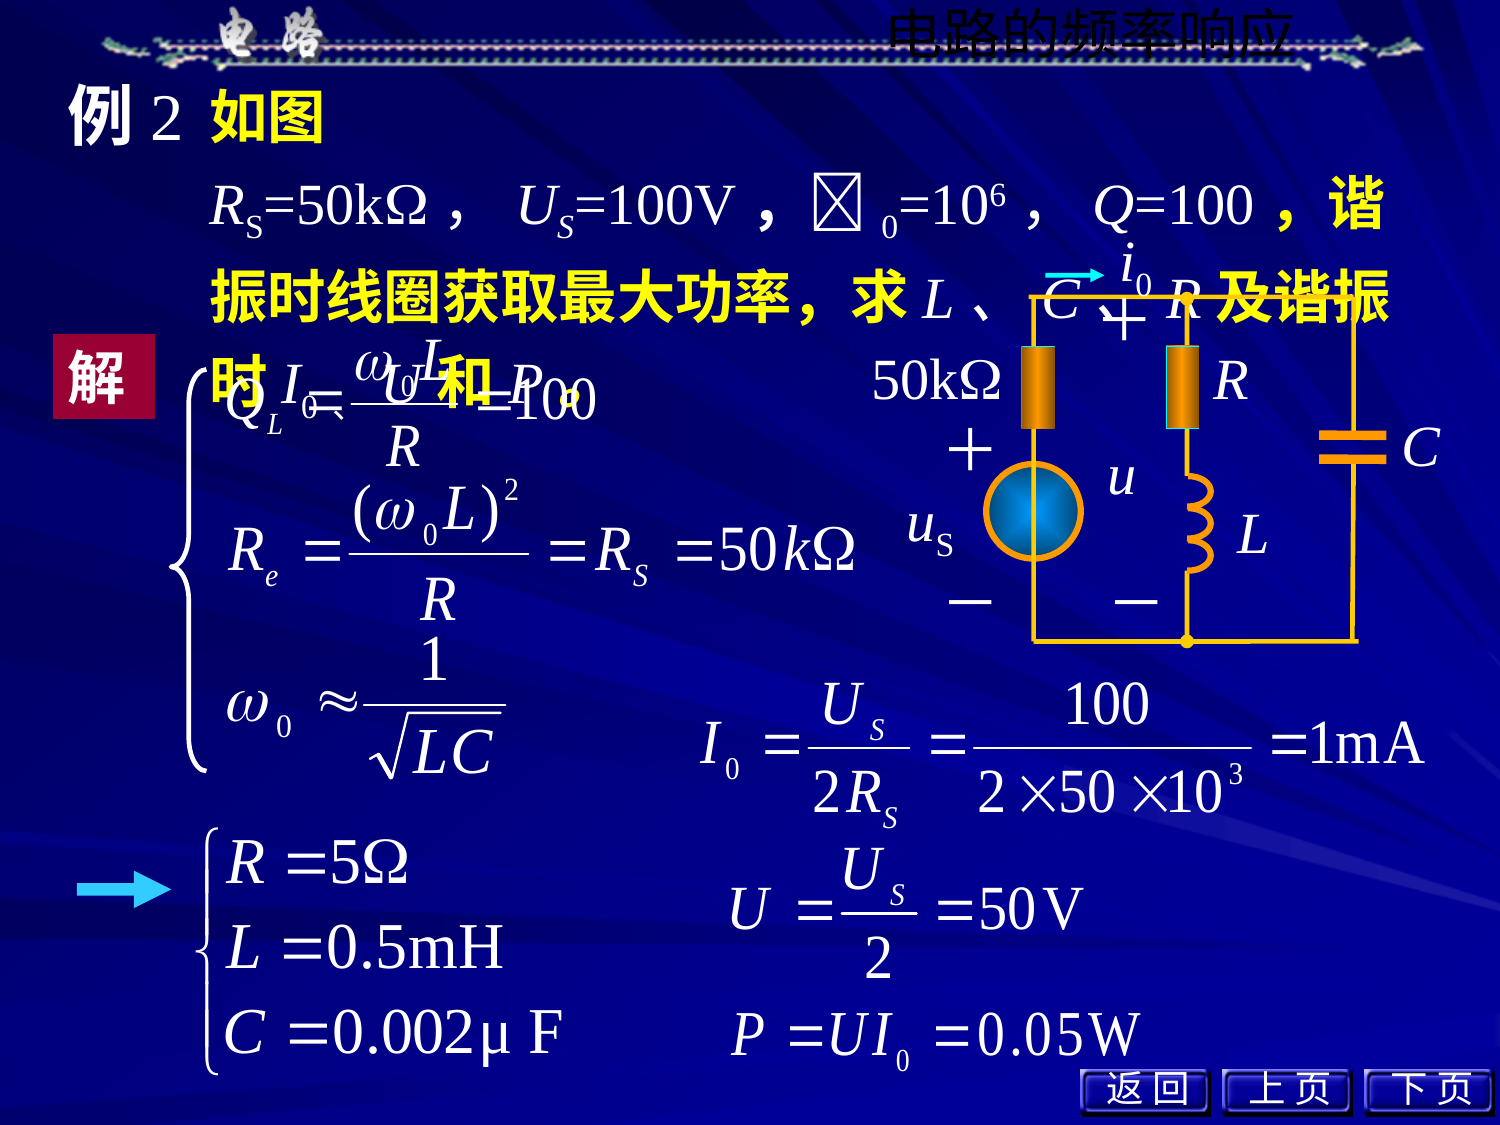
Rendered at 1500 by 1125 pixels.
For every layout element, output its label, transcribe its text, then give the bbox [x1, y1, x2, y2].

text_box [855, 215, 1456, 644]
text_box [690, 664, 1438, 838]
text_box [1080, 1057, 1211, 1118]
text_box 例2 [53, 66, 194, 161]
text_box 解 [53, 334, 155, 419]
picture [0, 0, 1500, 1125]
text_box [171, 369, 207, 772]
text_box [76, 883, 172, 896]
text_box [218, 463, 850, 628]
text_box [218, 617, 516, 790]
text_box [1222, 1057, 1353, 1118]
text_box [218, 322, 609, 463]
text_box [1364, 1057, 1495, 1118]
text_box 如图RS=50k，US=100V，0=106，Q=100，谐振时线圈获取最大功率，求L、C、R及谐振时I0、U和P。 [194, 58, 1412, 433]
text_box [721, 995, 1158, 1080]
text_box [723, 829, 1093, 986]
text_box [182, 818, 573, 1083]
